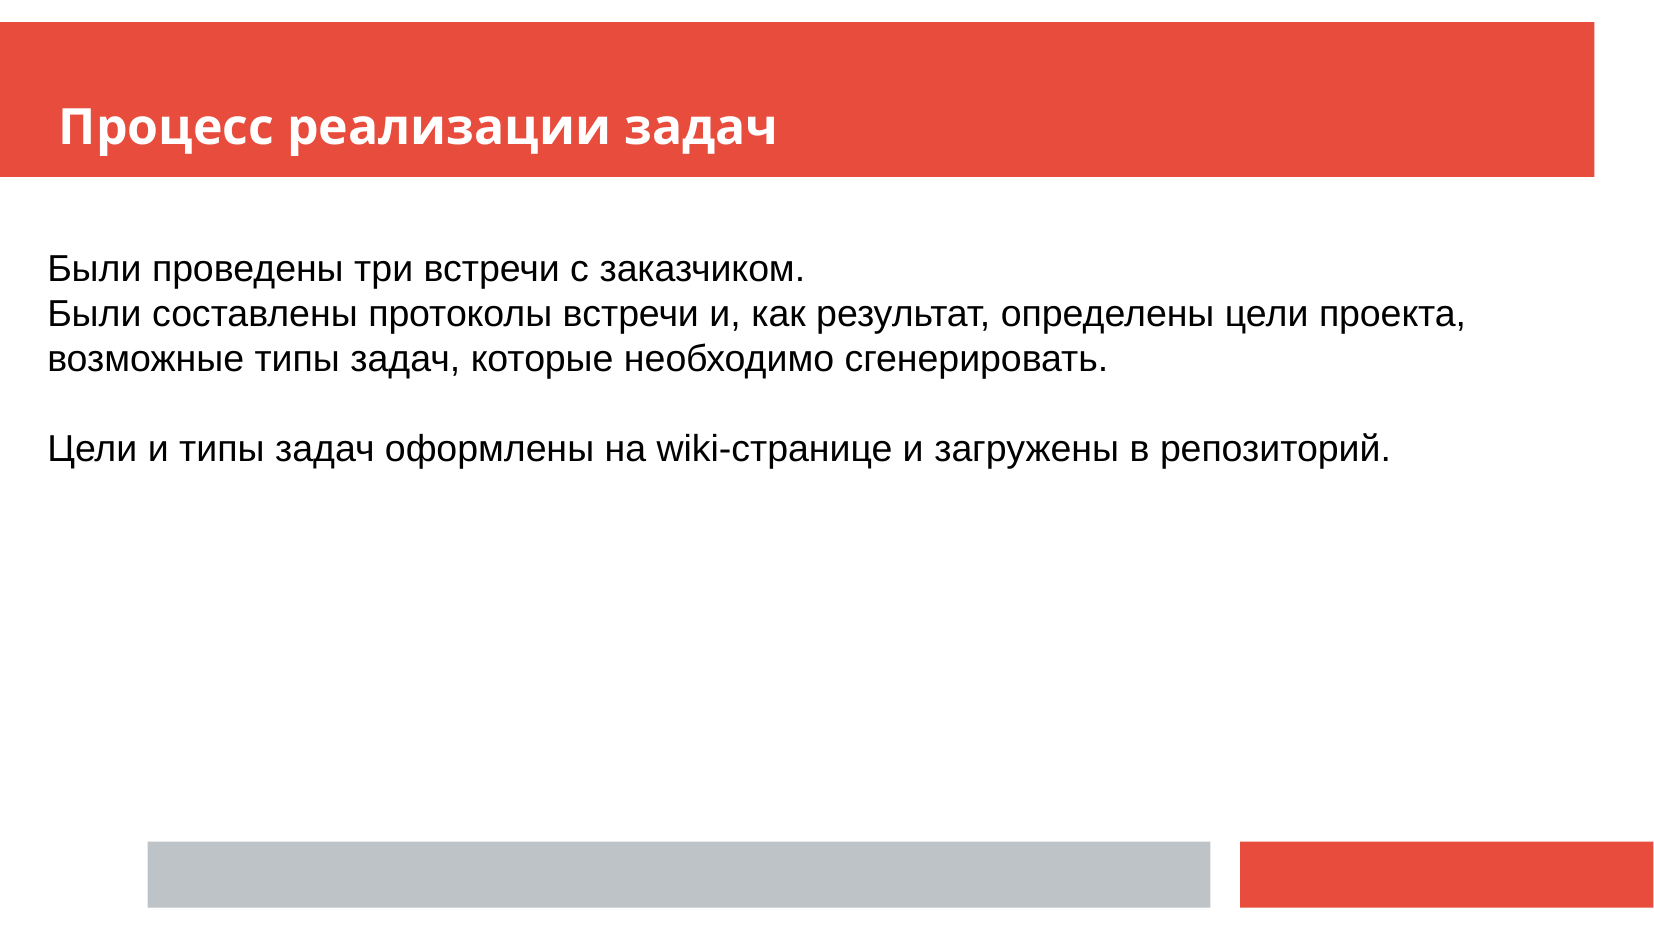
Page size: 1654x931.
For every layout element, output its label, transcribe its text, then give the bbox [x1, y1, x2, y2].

text_box Процесс реализации задач [59, 44, 1595, 155]
text_box Были проведены три встречи с заказчиком. Были составлены протоколы встречи и, как результат, определены цели проекта, возможные типы задач, которые необходимо сгенерировать. Цели и типы задач оформлены на wiki-странице и загружены в репозиторий. [47, 243, 1554, 820]
